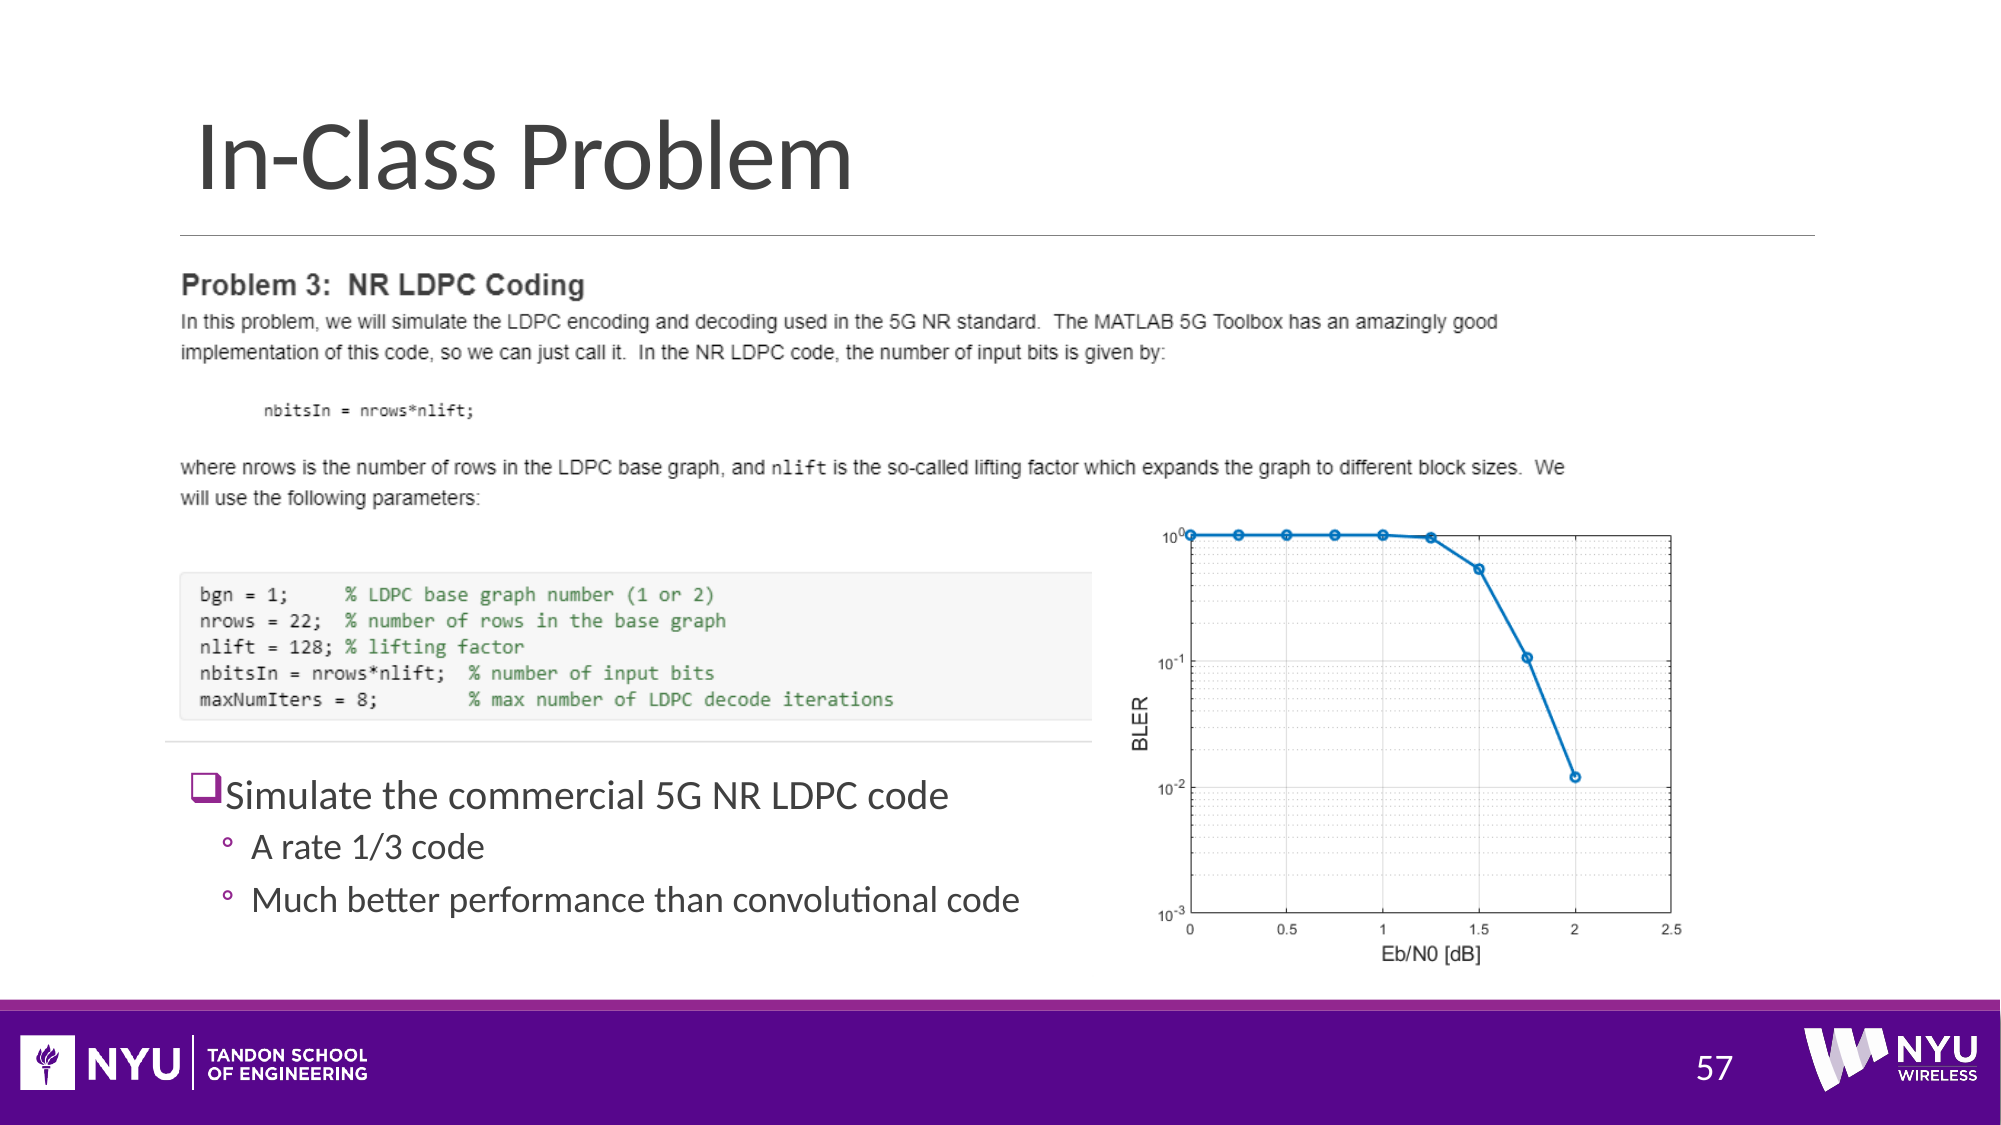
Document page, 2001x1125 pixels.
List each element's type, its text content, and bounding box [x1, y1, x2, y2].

list Simulate the commercial 5G NR LDPC code A rate 1/3 code Much better performance than convolutional code [187, 766, 1042, 956]
slide_number 57 [1533, 1035, 1749, 1096]
picture [164, 258, 1718, 982]
title In-Class Problem [180, 47, 1830, 218]
